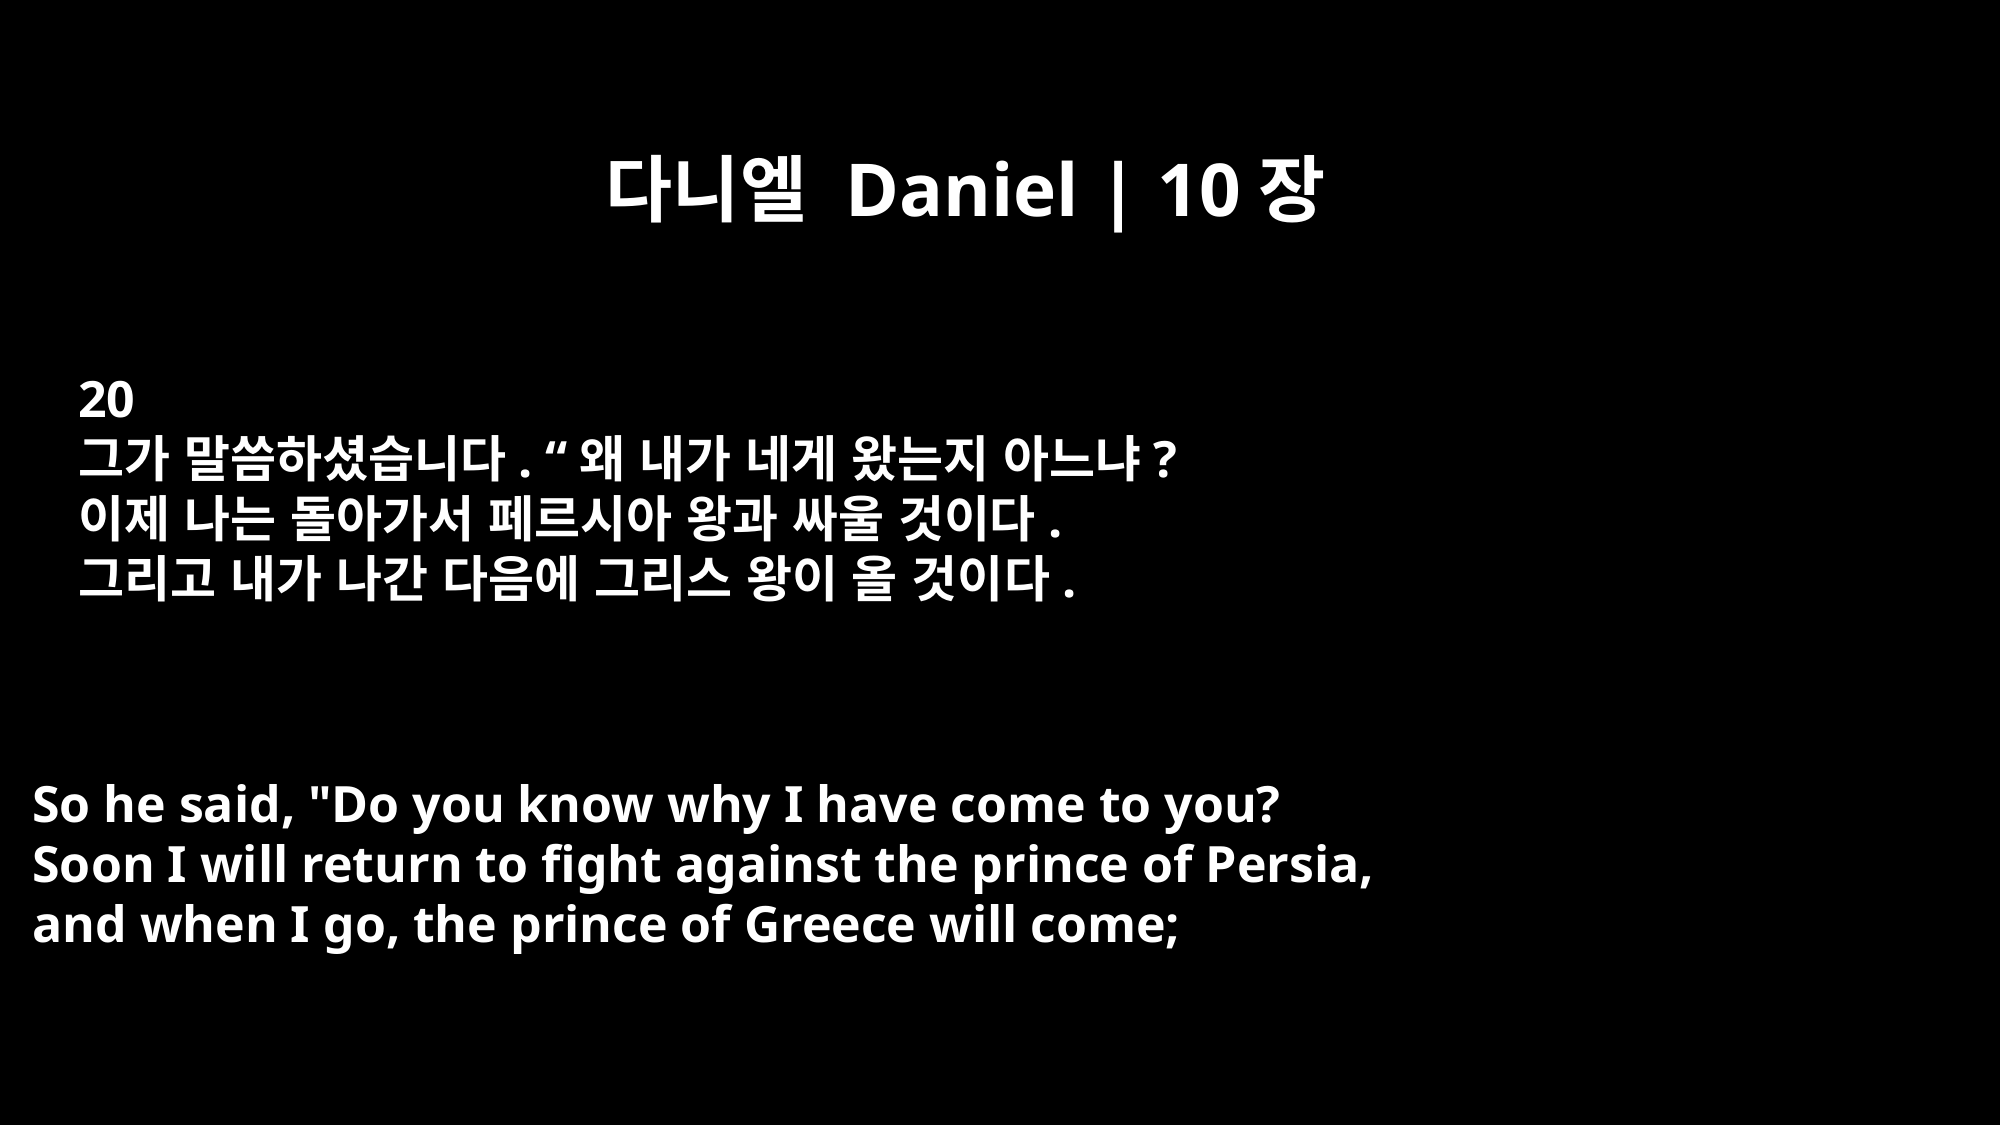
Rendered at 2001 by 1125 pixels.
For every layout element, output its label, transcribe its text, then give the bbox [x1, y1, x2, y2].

text_box So he said, "Do you know why I have come to you? Soon I will return to fight against the prince of Persia, and when I go, the prince of Greece will come; [17, 764, 1403, 960]
text_box 다니엘 Daniel | 10장 [591, 136, 1341, 239]
text_box 20 그가 말씀하셨습니다. “왜 내가 네게 왔는지 아느냐? 이제 나는 돌아가서 페르시아 왕과 싸울 것이다. 그리고 내가 나간 다음에 그리스 왕이 올 것이다. [63, 359, 1206, 615]
